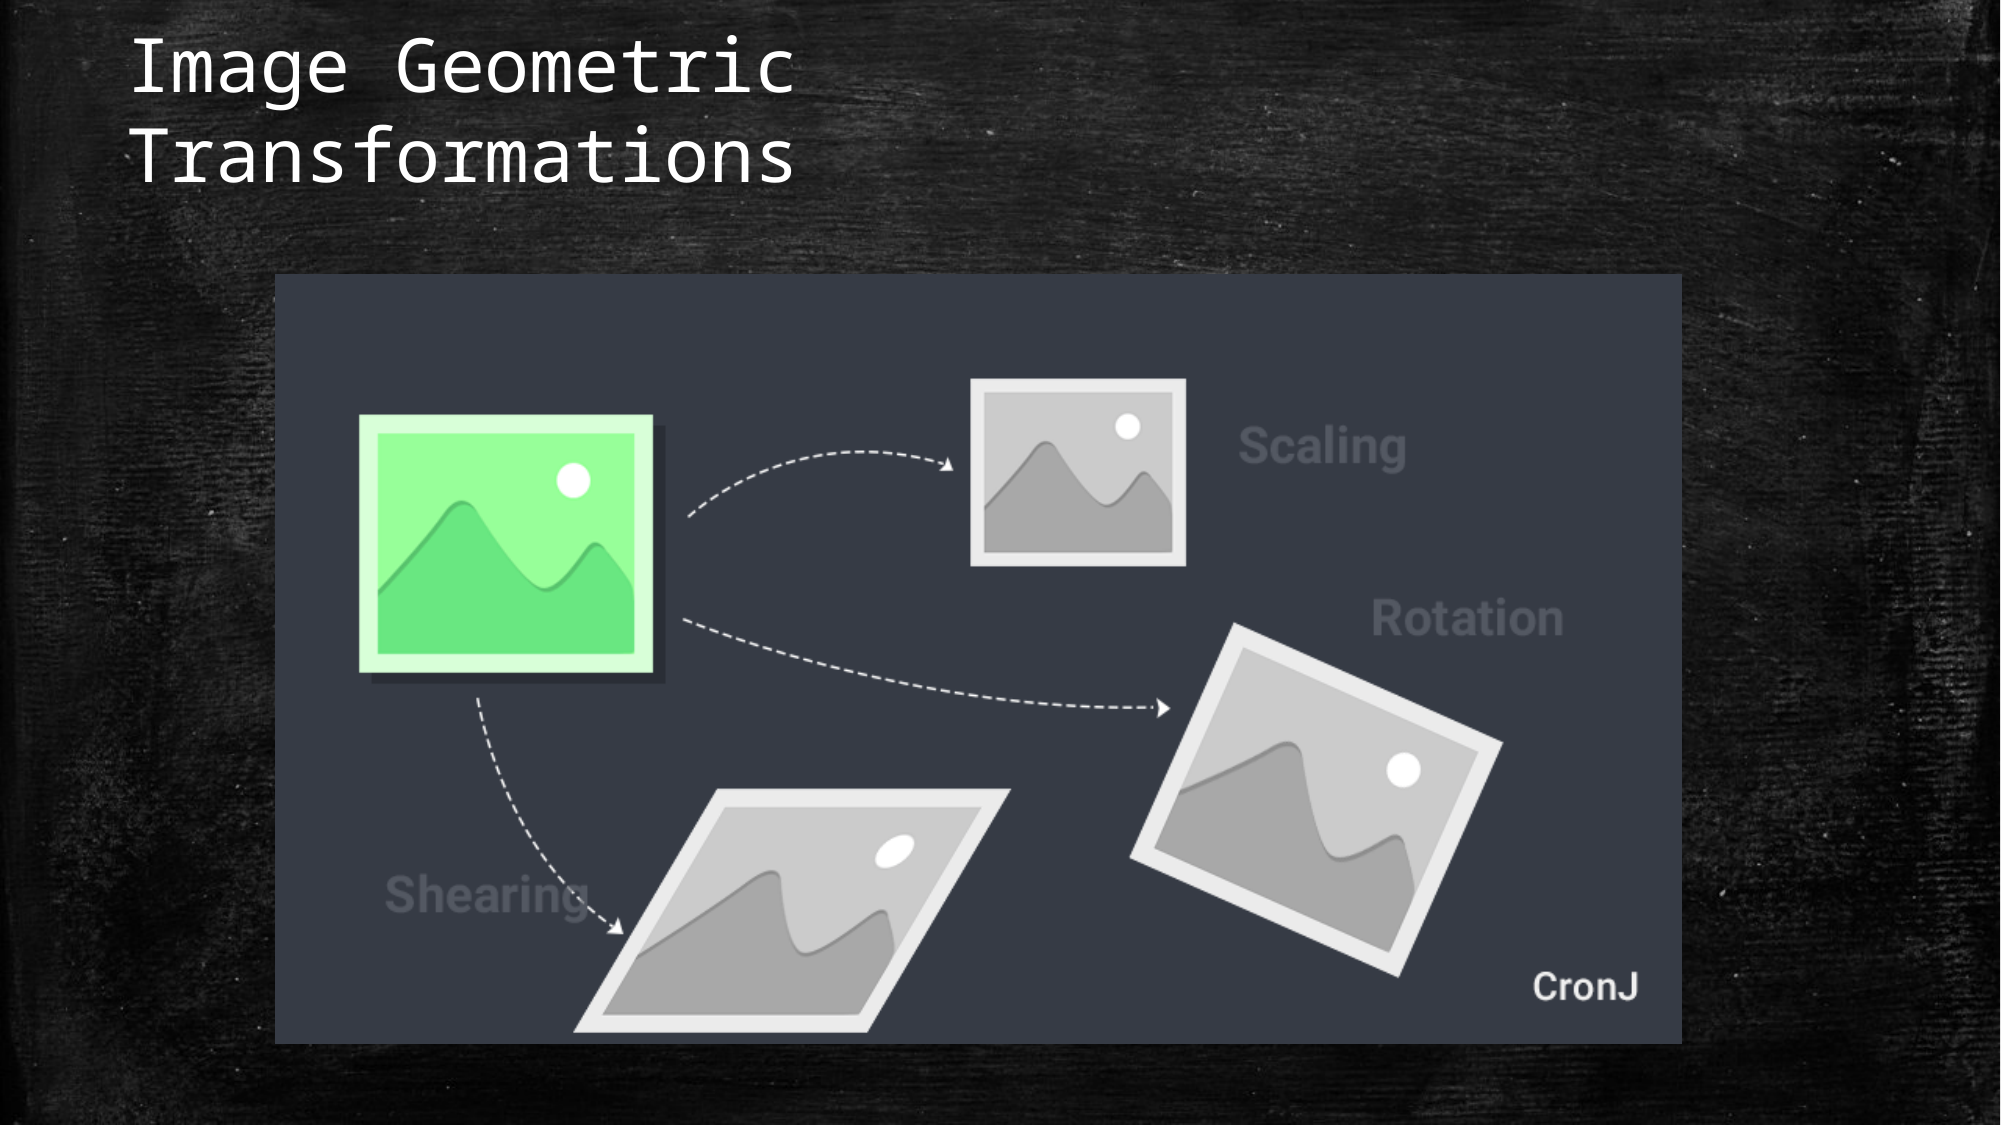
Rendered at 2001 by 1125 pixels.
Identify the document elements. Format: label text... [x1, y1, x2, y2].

picture [274, 274, 1682, 1044]
title Image Geometric Transformations [124, 7, 1488, 198]
